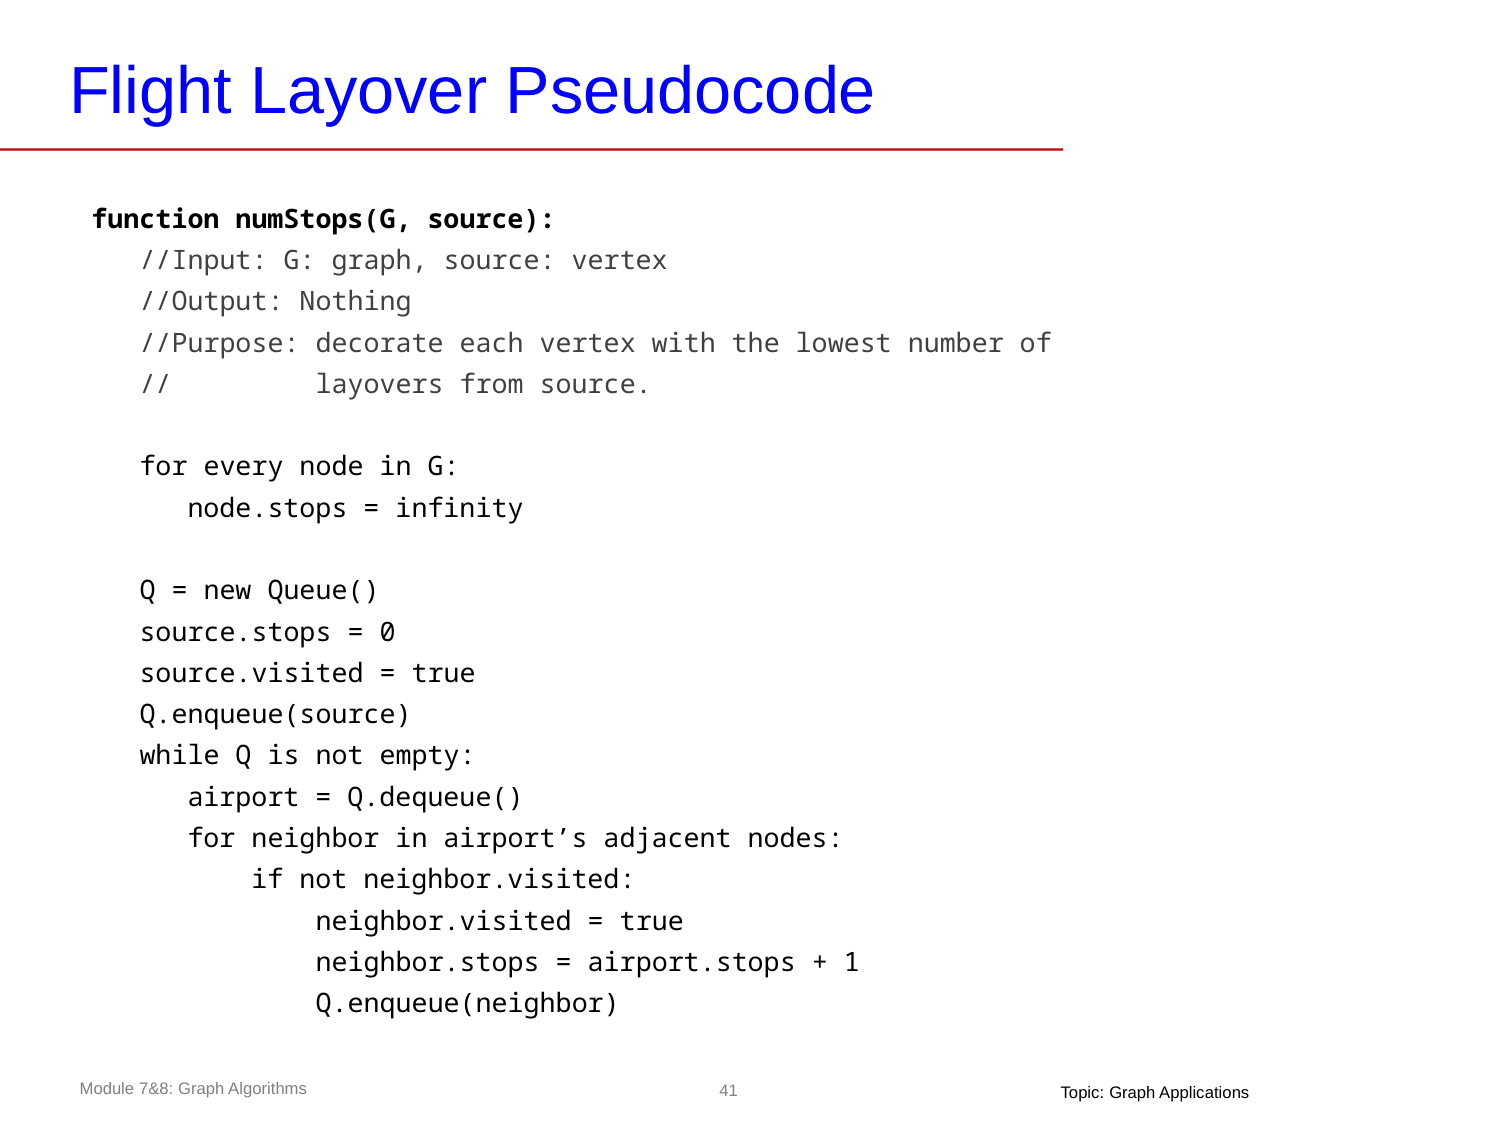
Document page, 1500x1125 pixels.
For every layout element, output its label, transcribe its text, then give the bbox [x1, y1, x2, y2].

list function numStops(G, source): //Input: G: graph, source: vertex //Output: Nothing //Purpose: decorate each vertex with the lowest number of // layovers from source. for every node in G: node.stops = infinity Q = new Queue() source.stops = 0 source.visited = true Q.enqueue(source) while Q is not empty: airport = Q.dequeue() for neighbor in airport’s adjacent nodes: if not neighbor.visited: neighbor.visited = true neighbor.stops = airport.stops + 1 Q.enqueue(neighbor) [76, 195, 1440, 1035]
title Flight Layover Pseudocode [57, 41, 1173, 133]
text_box Topic: Graph Applications [1045, 1082, 1266, 1108]
